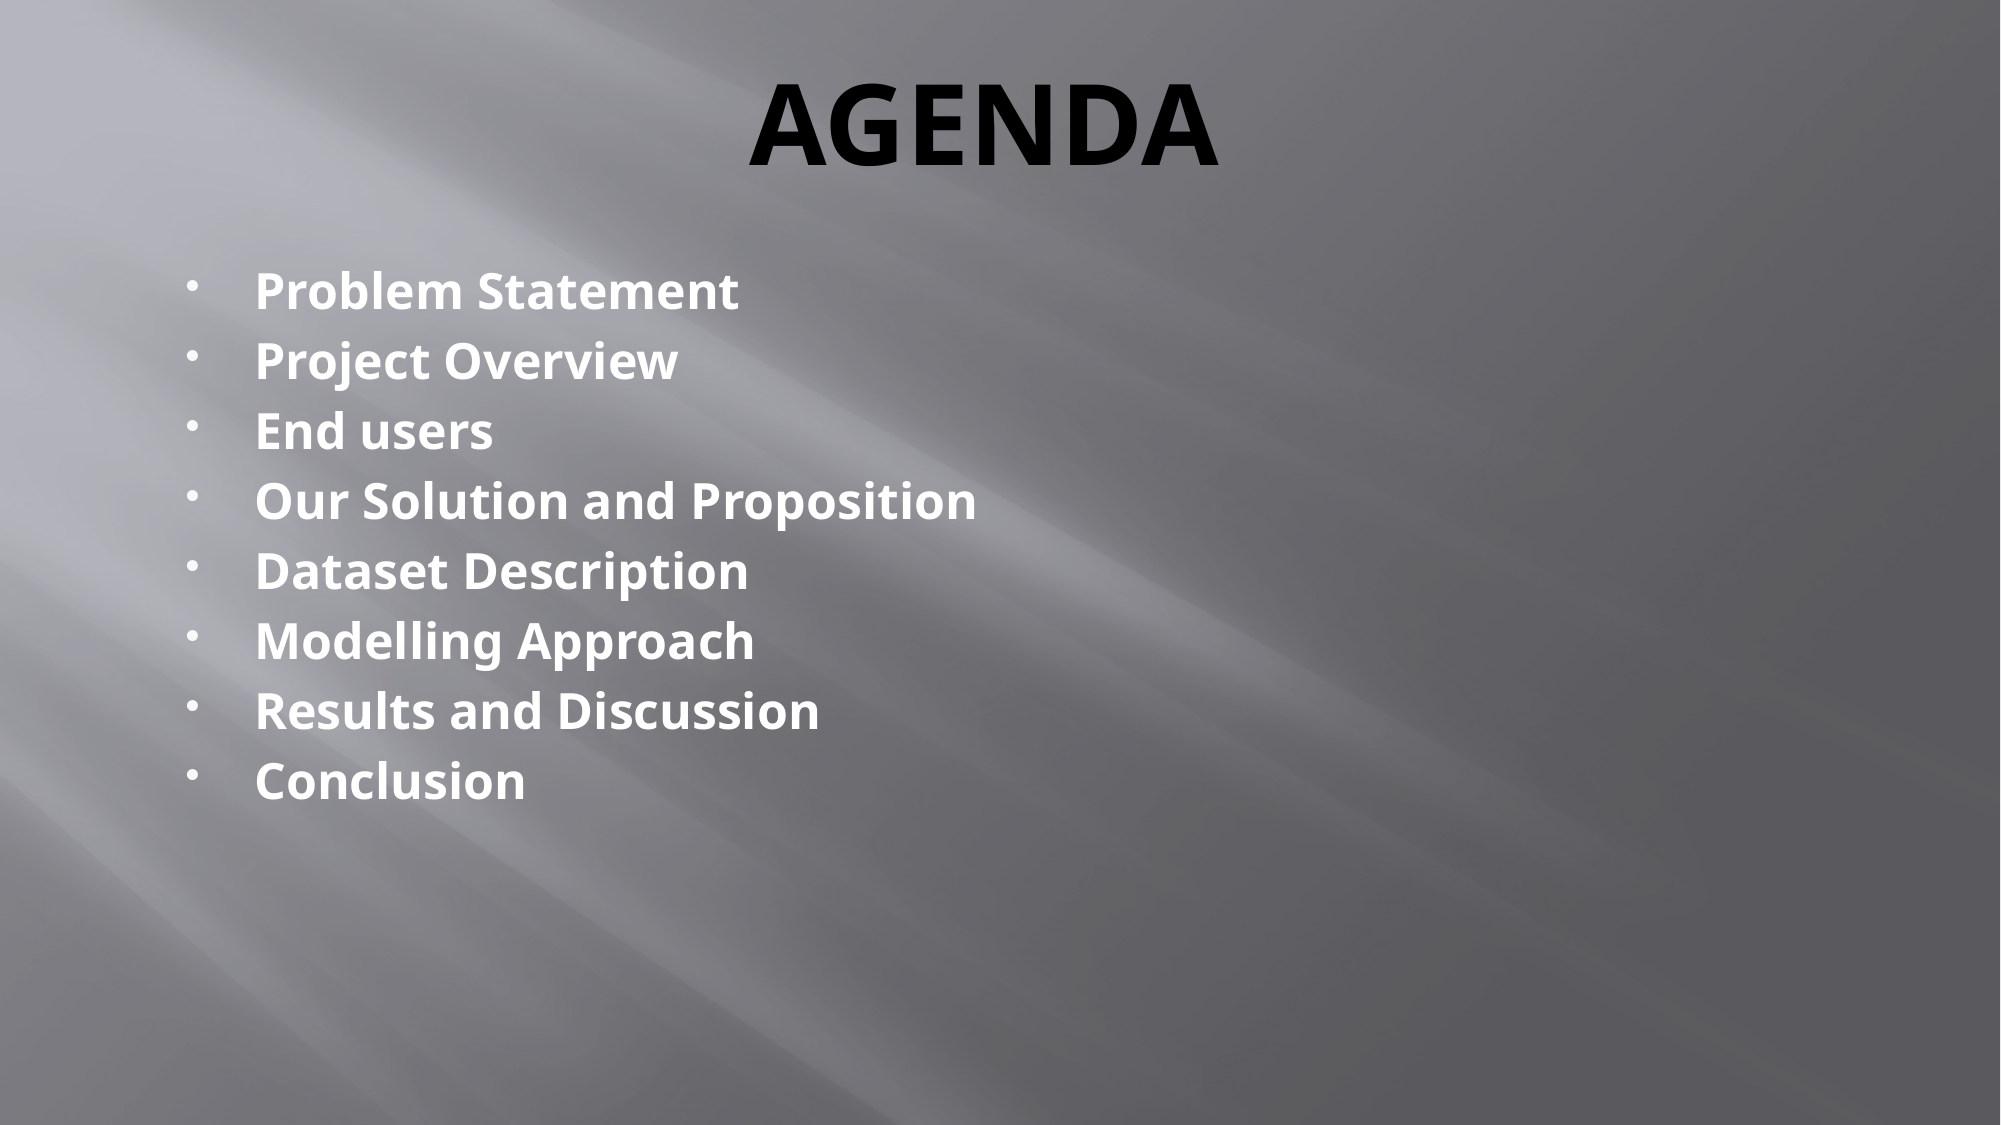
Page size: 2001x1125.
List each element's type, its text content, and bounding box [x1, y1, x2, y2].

title AGENDA [149, 23, 1849, 218]
list Problem Statement Project Overview End users Our Solution and Proposition Dataset Description Modelling Approach Results and Discussion Conclusion [149, 252, 1849, 900]
